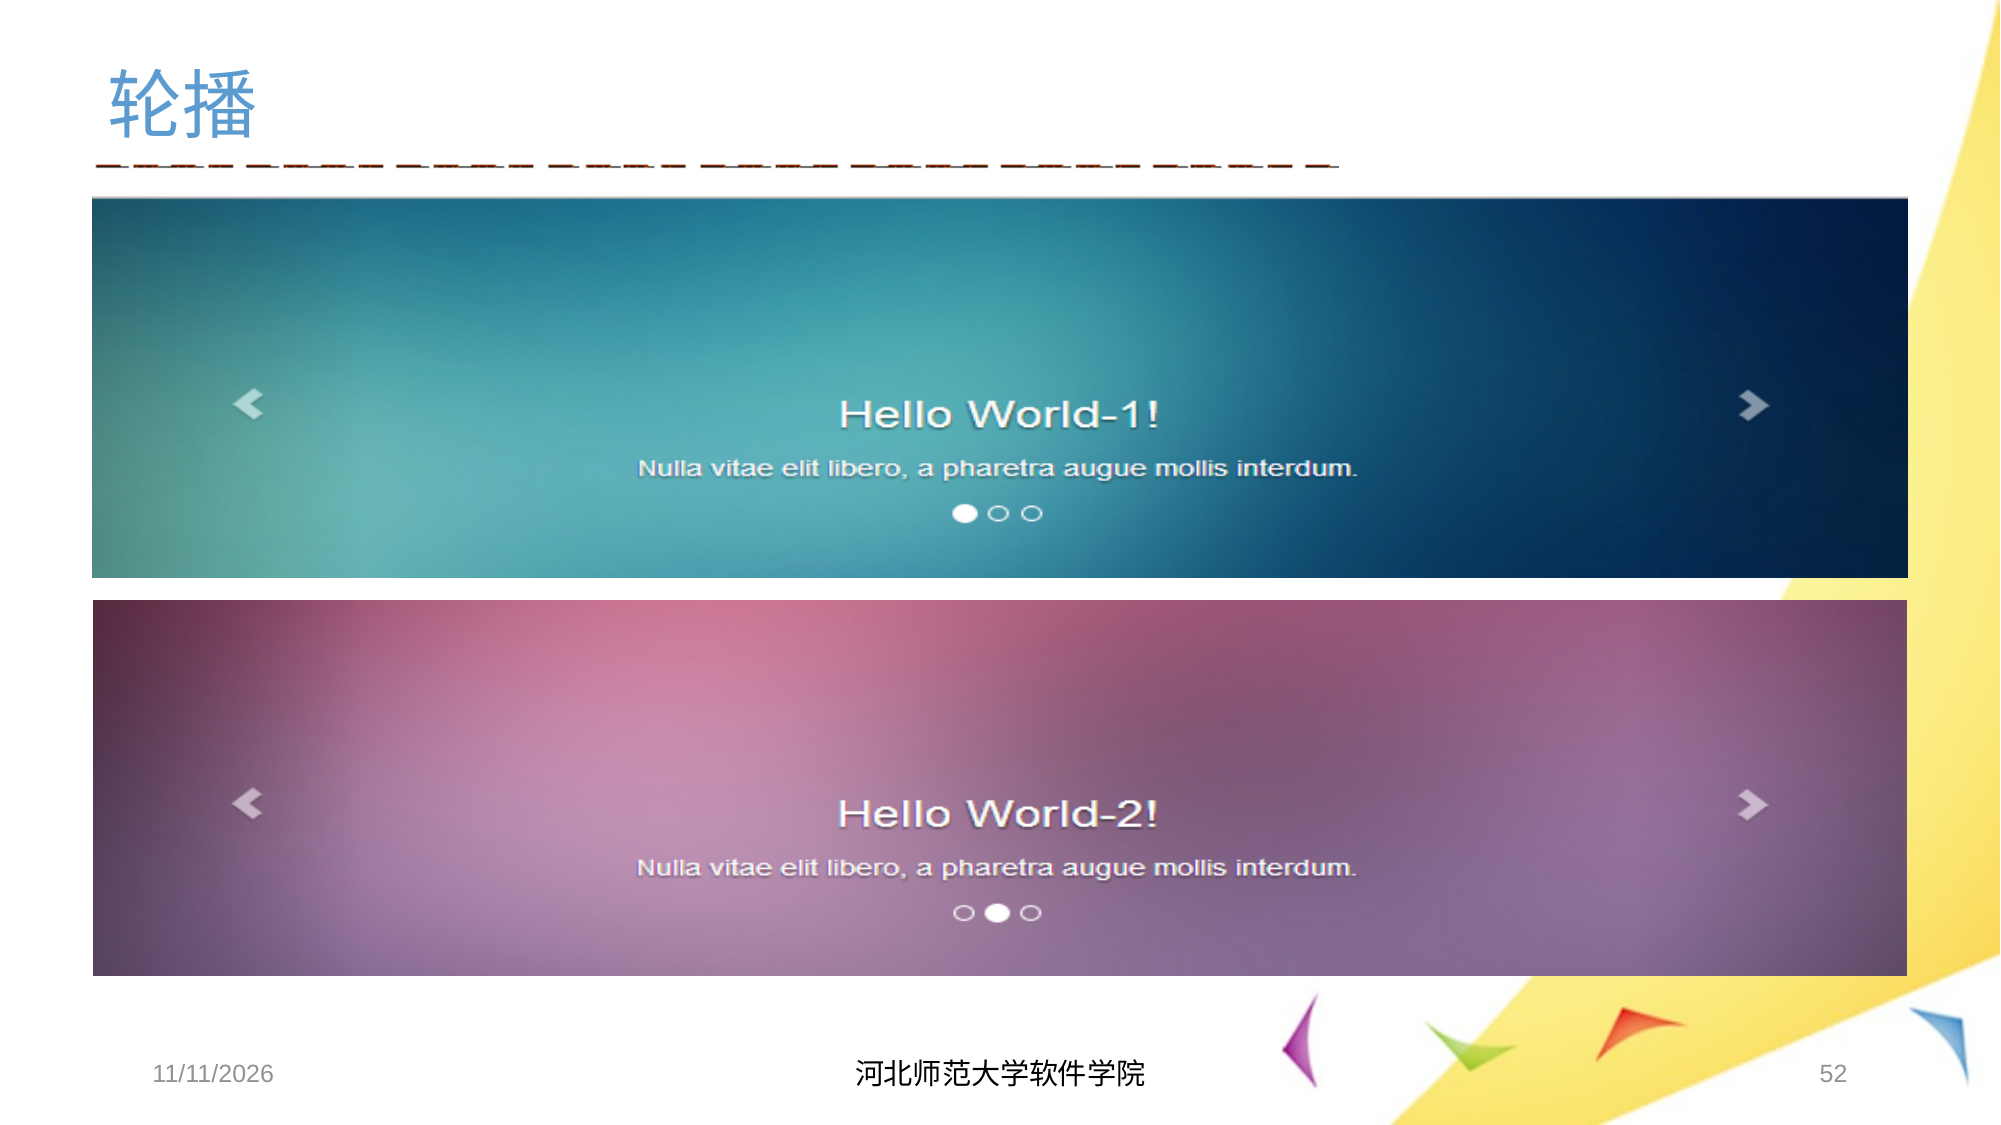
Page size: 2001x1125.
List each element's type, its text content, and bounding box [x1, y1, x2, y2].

picture [88, 0, 2000, 1125]
footer 河北师范大学软件学院 [662, 1042, 1338, 1103]
title 轮播 [92, 43, 1920, 162]
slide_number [137, 1042, 588, 1103]
slide_number 52 [1412, 1042, 1863, 1103]
